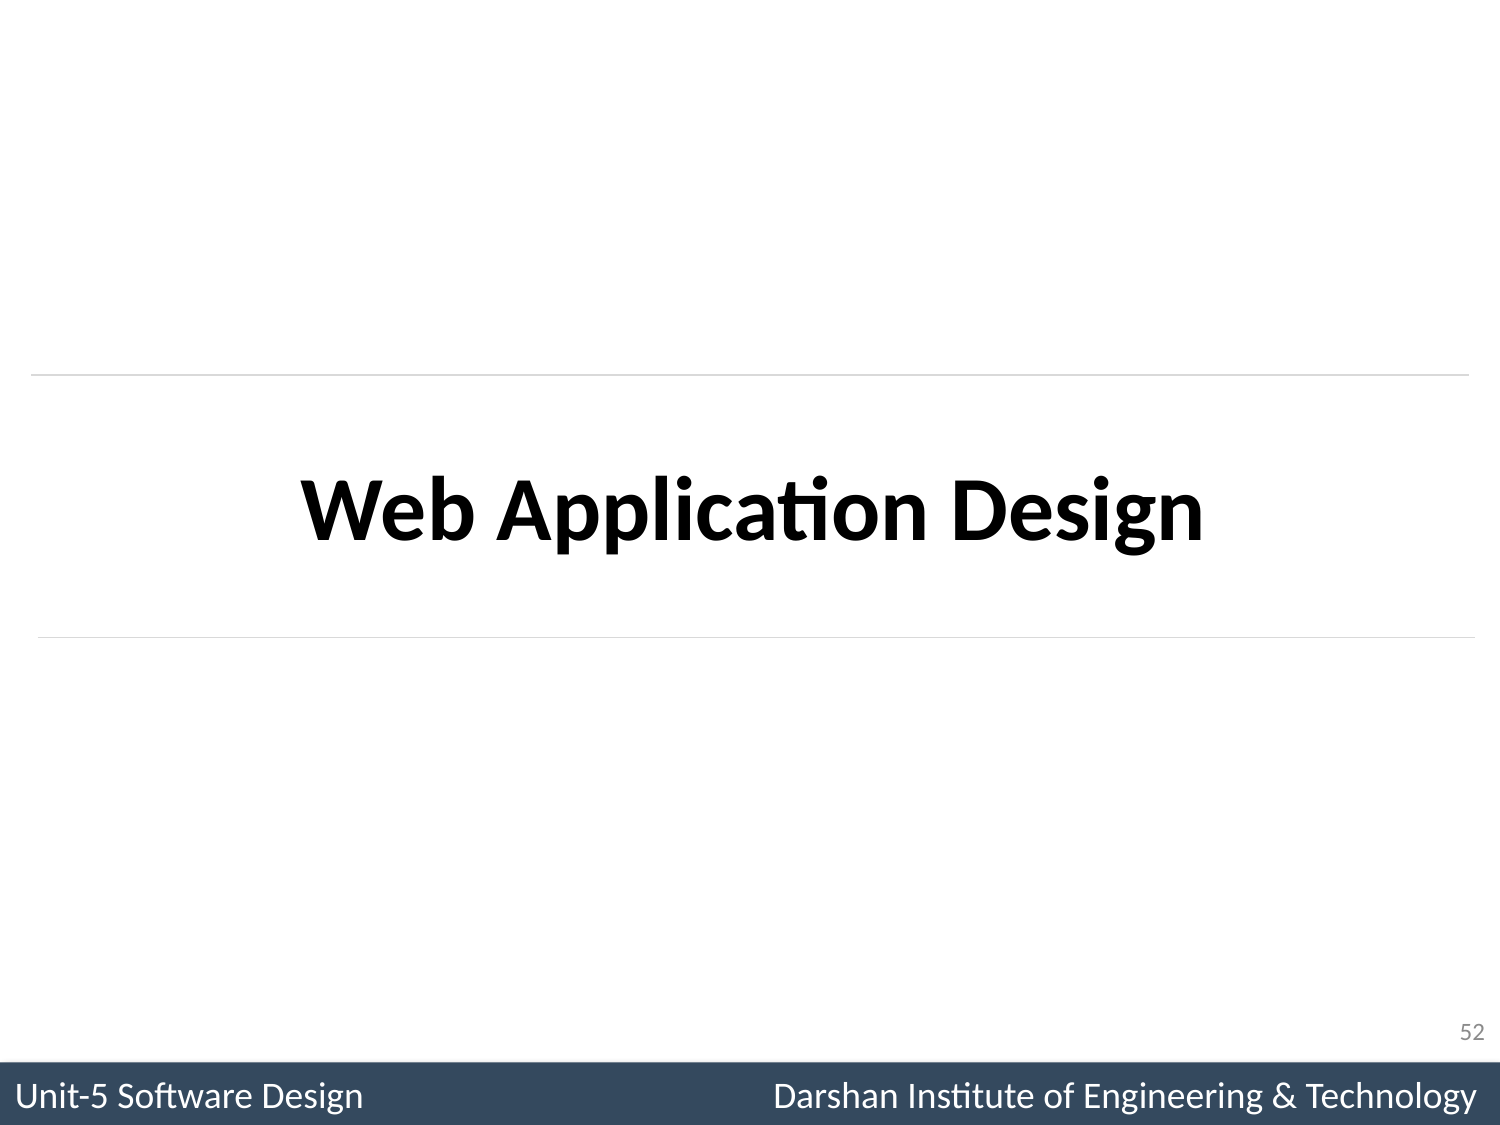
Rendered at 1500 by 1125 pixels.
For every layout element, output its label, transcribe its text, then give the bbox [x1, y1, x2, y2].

title Web Application Design [35, 437, 1473, 571]
slide_number 52 [1149, 999, 1500, 1060]
